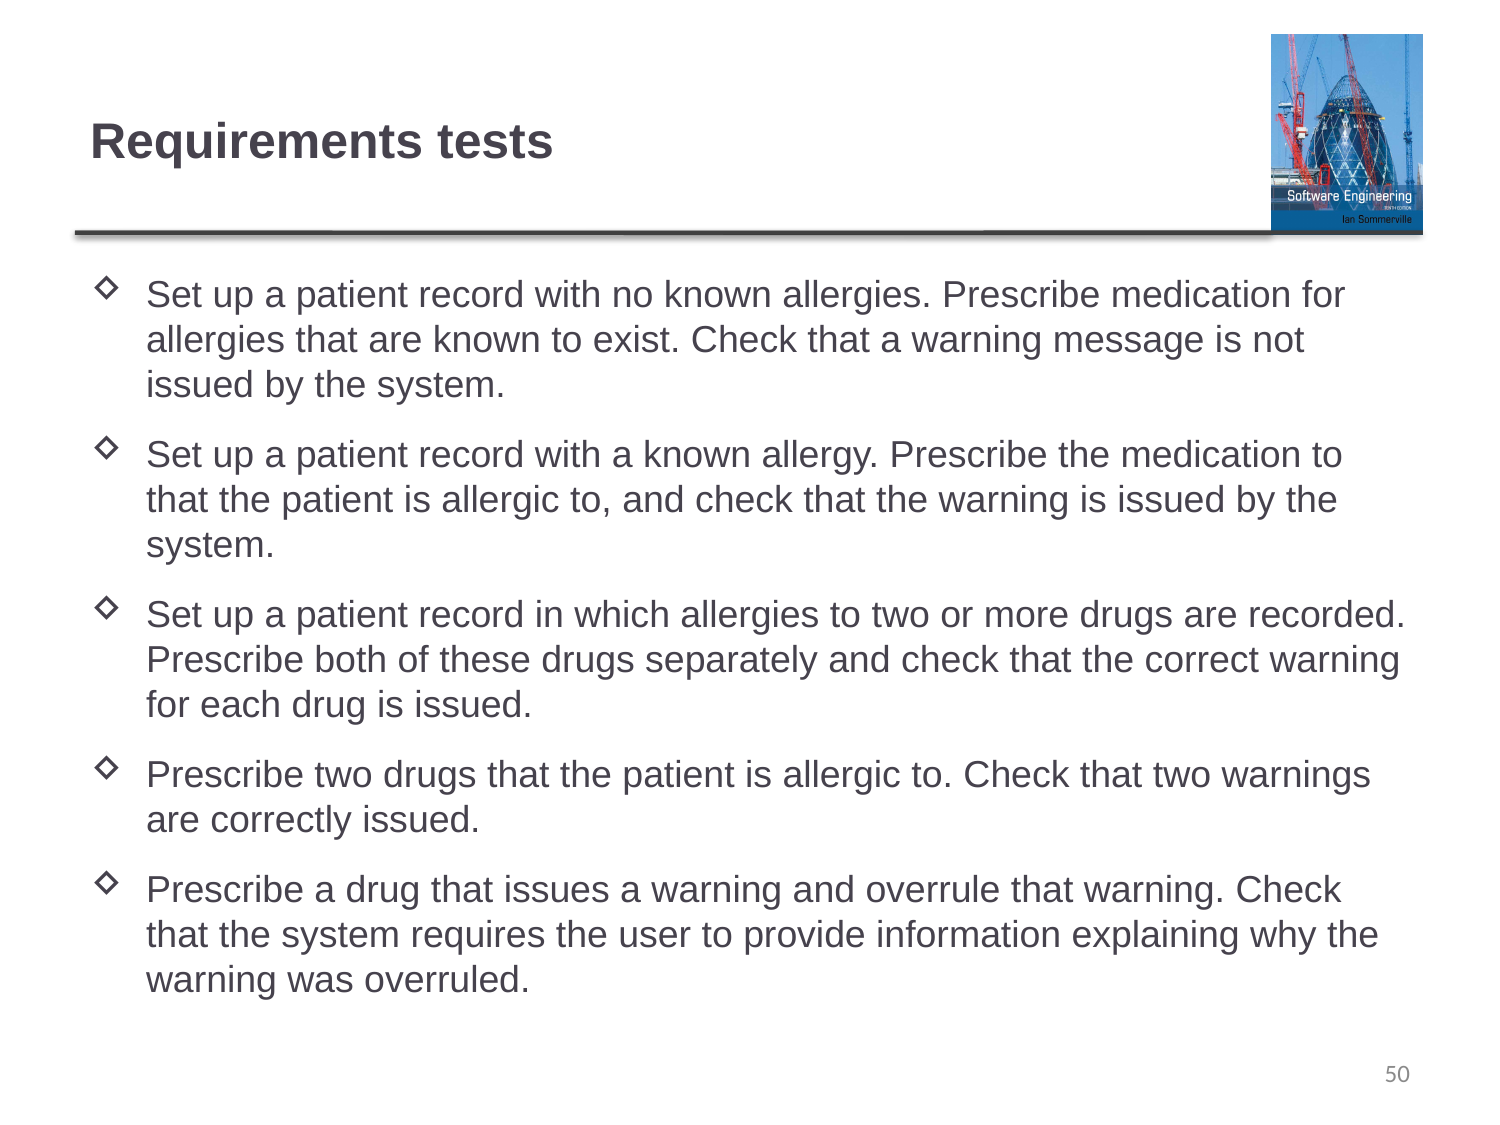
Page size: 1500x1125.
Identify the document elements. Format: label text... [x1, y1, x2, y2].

slide_number 50 [1074, 1042, 1425, 1103]
picture [1271, 34, 1423, 230]
list Set up a patient record with no known allergies. Prescribe medication for allergies that are known to exist. Check that a warning message is not issued by the system. Set up a patient record with a known allergy. Prescribe the medication to that the patient is allergic to, and check that the warning is issued by the system. Set up a patient record in which allergies to two or more drugs are recorded. Prescribe both of these drugs separately and check that the correct warning for each drug is issued. Prescribe two drugs that the patient is allergic to. Check that two warnings are correctly issued. Prescribe a drug that issues a warning and overrule that warning. Check that the system requires the user to provide information explaining why the warning was overruled. [75, 262, 1425, 1005]
title Requirements tests [74, 44, 1272, 233]
